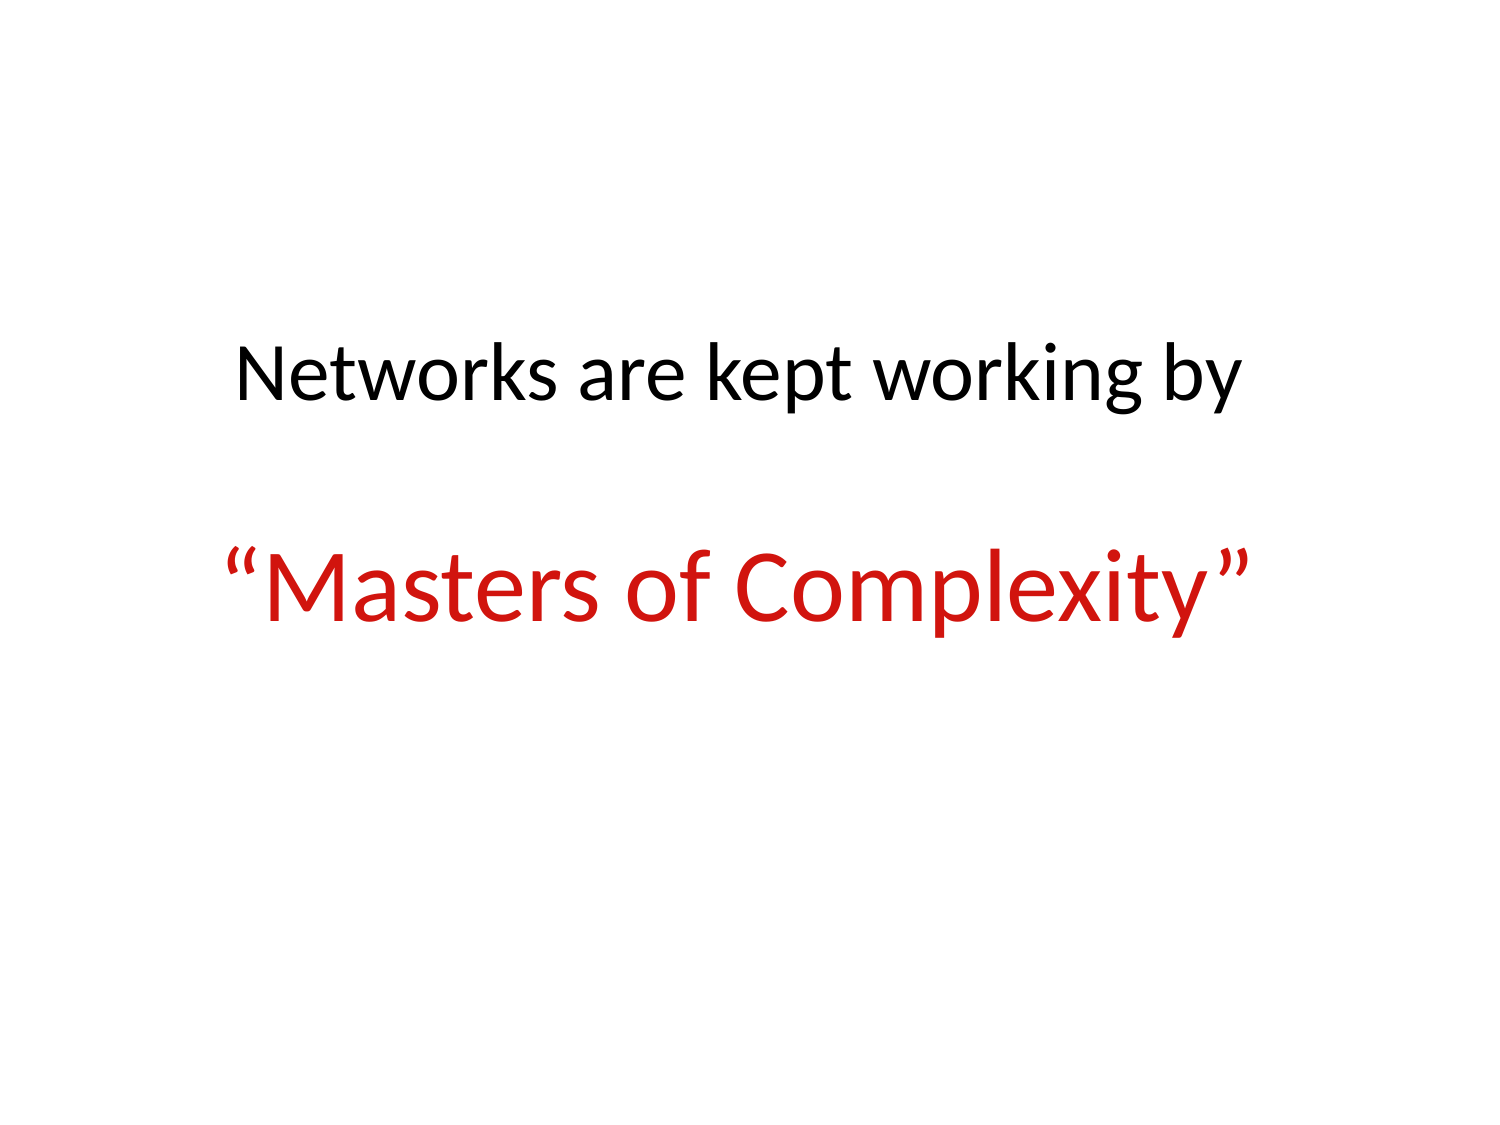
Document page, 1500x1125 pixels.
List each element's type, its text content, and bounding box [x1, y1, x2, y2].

title Networks are kept working by “Masters of Complexity” [68, 84, 1430, 875]
